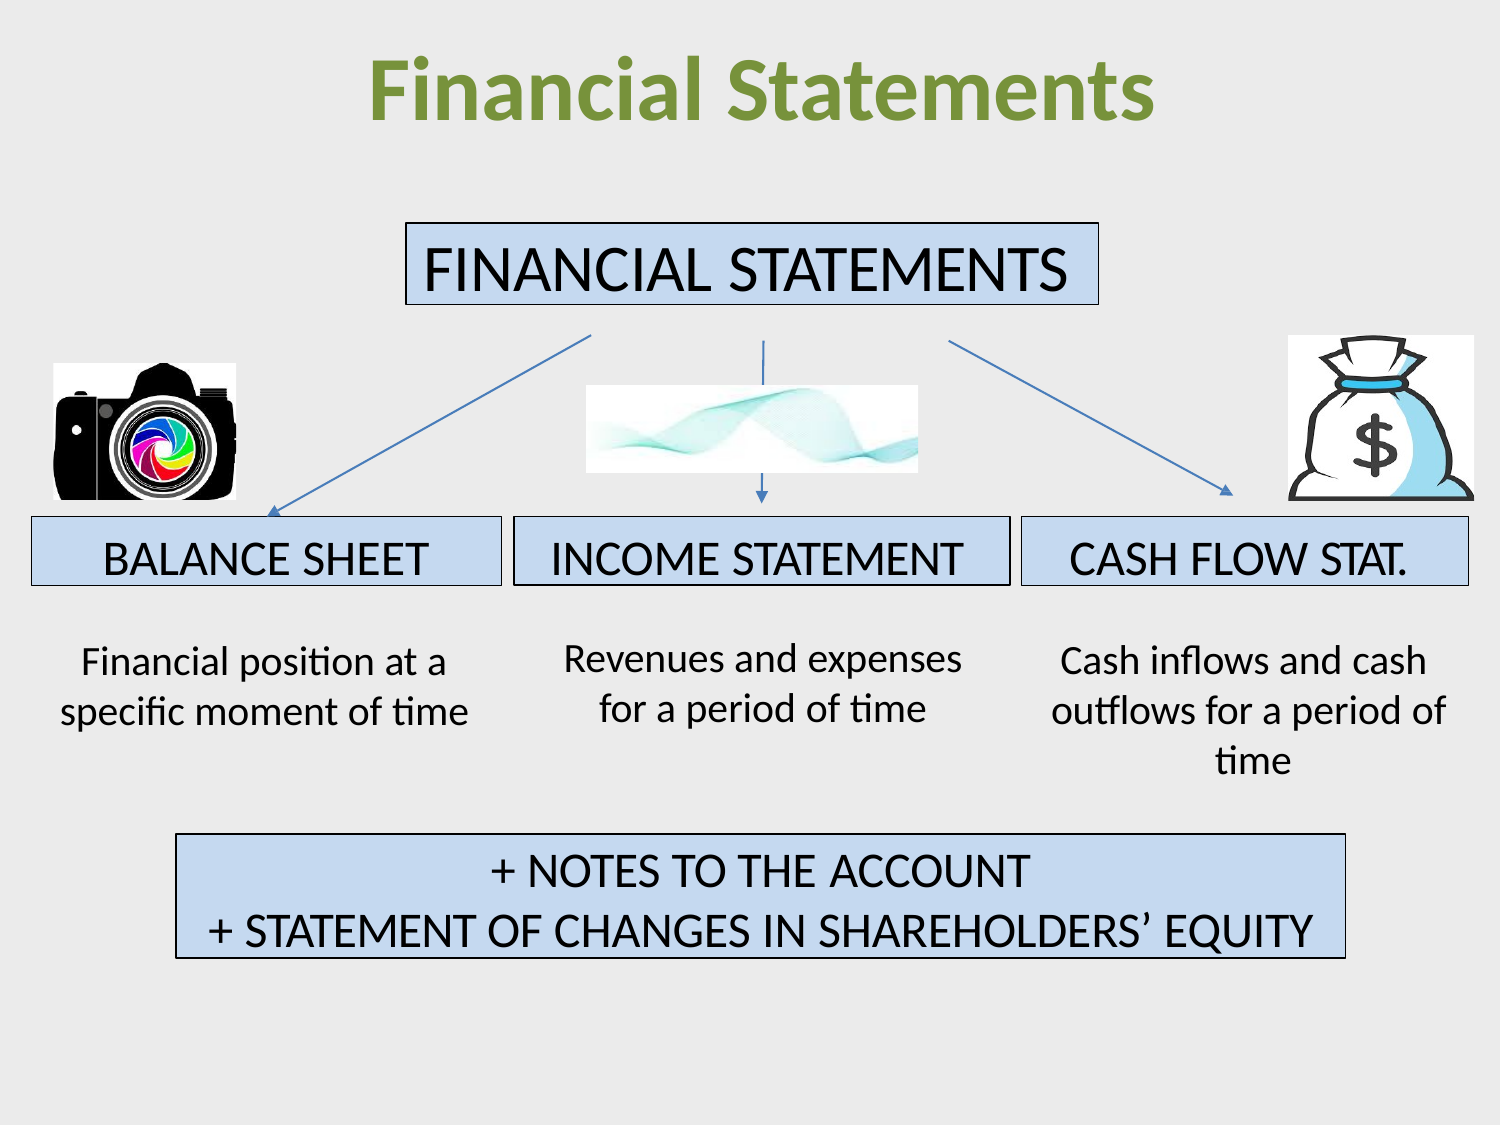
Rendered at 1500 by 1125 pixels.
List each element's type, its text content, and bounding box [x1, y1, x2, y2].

text_box [755, 473, 769, 504]
text_box Financial position at a specific moment of time [57, 631, 475, 734]
text_box [266, 334, 592, 517]
text_box [761, 340, 765, 385]
text_box [1288, 335, 1475, 501]
text_box [53, 363, 237, 500]
text_box Revenues and expenses for a period of time [560, 628, 966, 731]
text_box [948, 339, 1234, 496]
text_box + NOTES TO THE ACCOUNT + STATEMENT OF CHANGES IN SHAREHOLDERS’ EQUITY [175, 833, 1346, 958]
text_box INCOME STATEMENT [513, 516, 1010, 585]
text_box [586, 385, 919, 473]
text_box Cash inflows and cash outflows for a period of time [1046, 630, 1450, 783]
text_box FINANCIAL STATEMENTS [405, 223, 1099, 305]
text_box BALANCE SHEET [31, 516, 502, 586]
title Financial Statements [366, 26, 1162, 217]
text_box CASH FLOW STAT. [1021, 516, 1469, 586]
